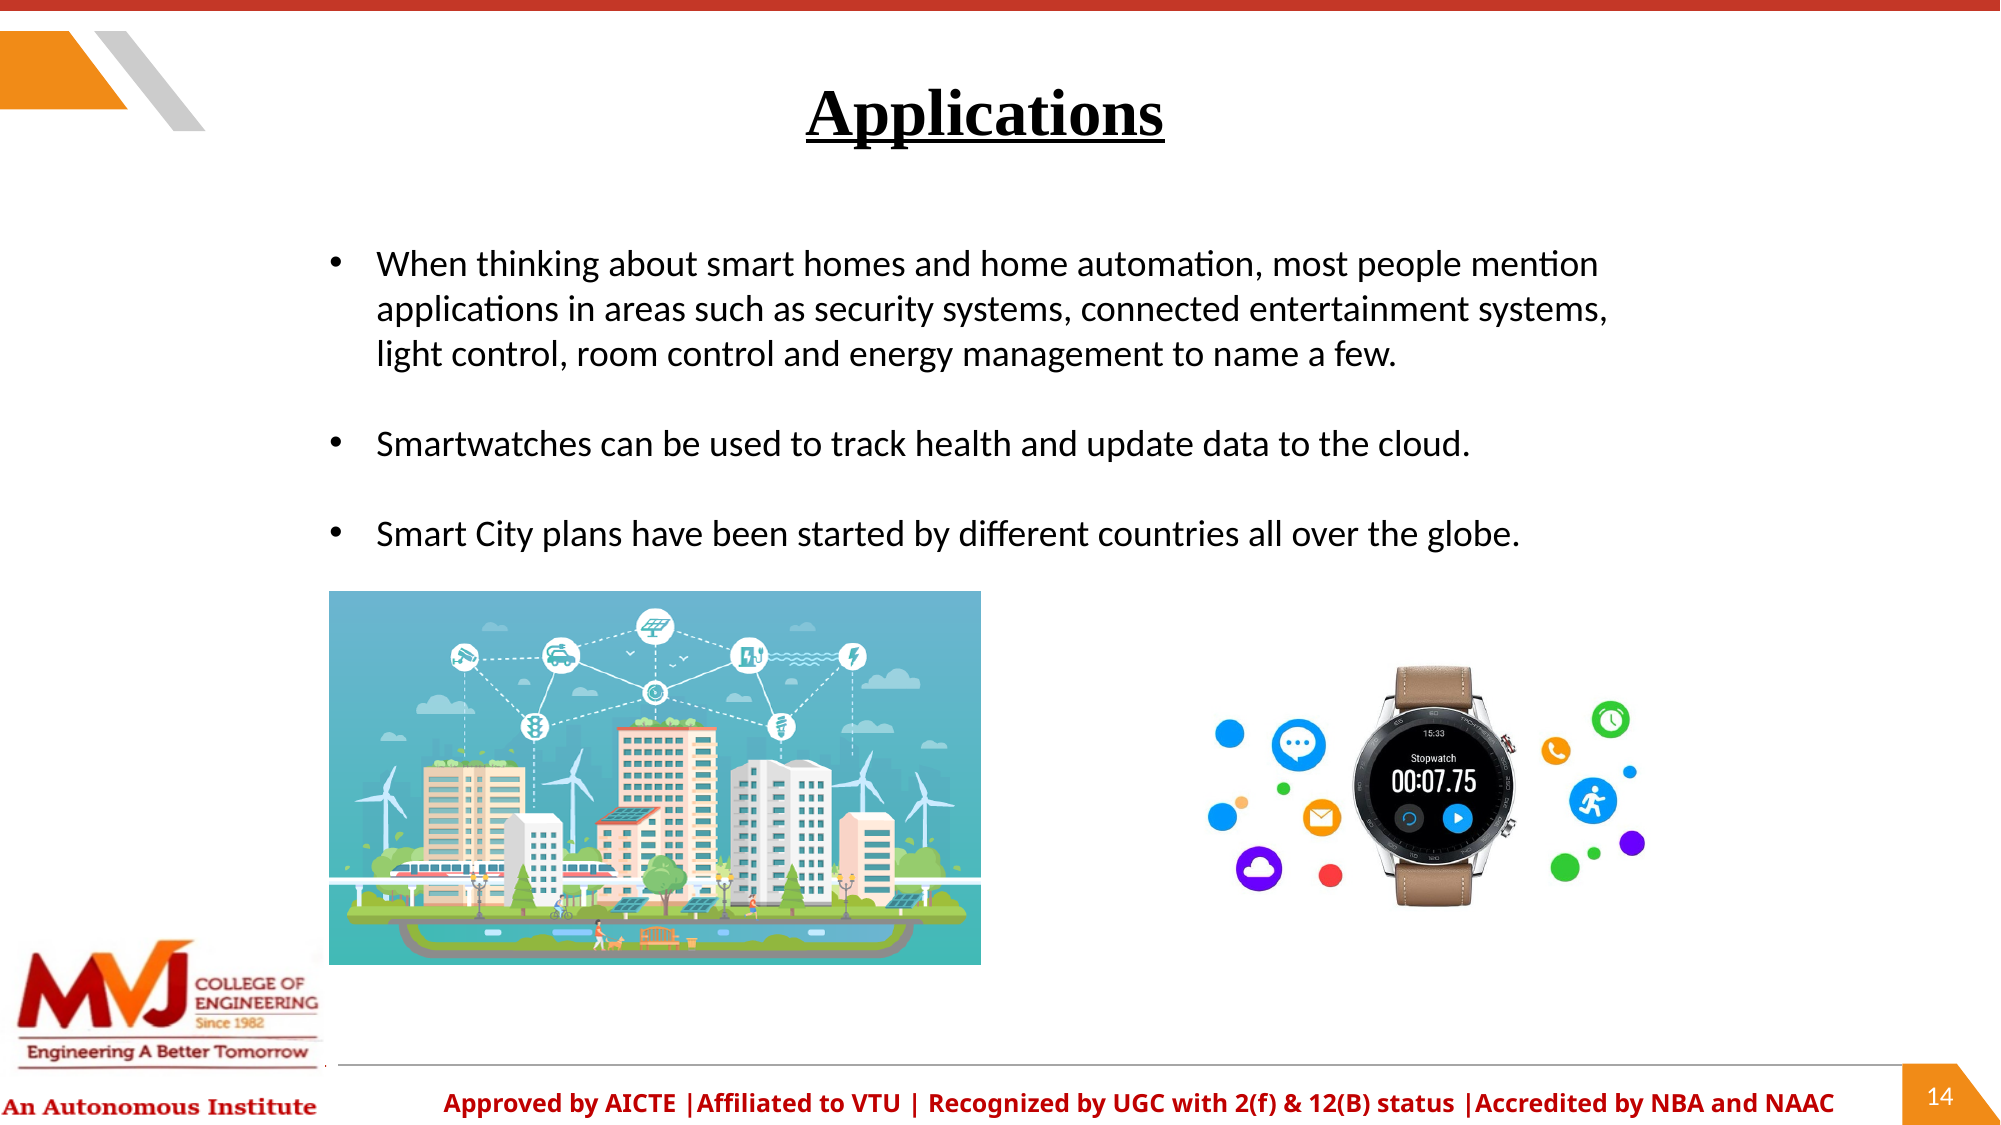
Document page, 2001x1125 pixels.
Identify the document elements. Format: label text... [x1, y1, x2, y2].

picture [0, 937, 325, 1125]
picture [329, 591, 981, 965]
picture [1106, 603, 1765, 965]
text_box Approved by AICTE |Affiliated to VTU | Recognized by UGC with 2(f) & 12(B) status |Accredited by NBA and NAAC [407, 1079, 1873, 1125]
text_box Applications [329, 70, 1642, 209]
text_box When thinking about smart homes and home automation, most people mention applications in areas such as security systems, connected entertainment systems, light control, room control and energy management to name a few. Smartwatches can be used to track health and update data to the cloud. Smart City plans have been started by different countries all over the globe. [314, 231, 1657, 562]
